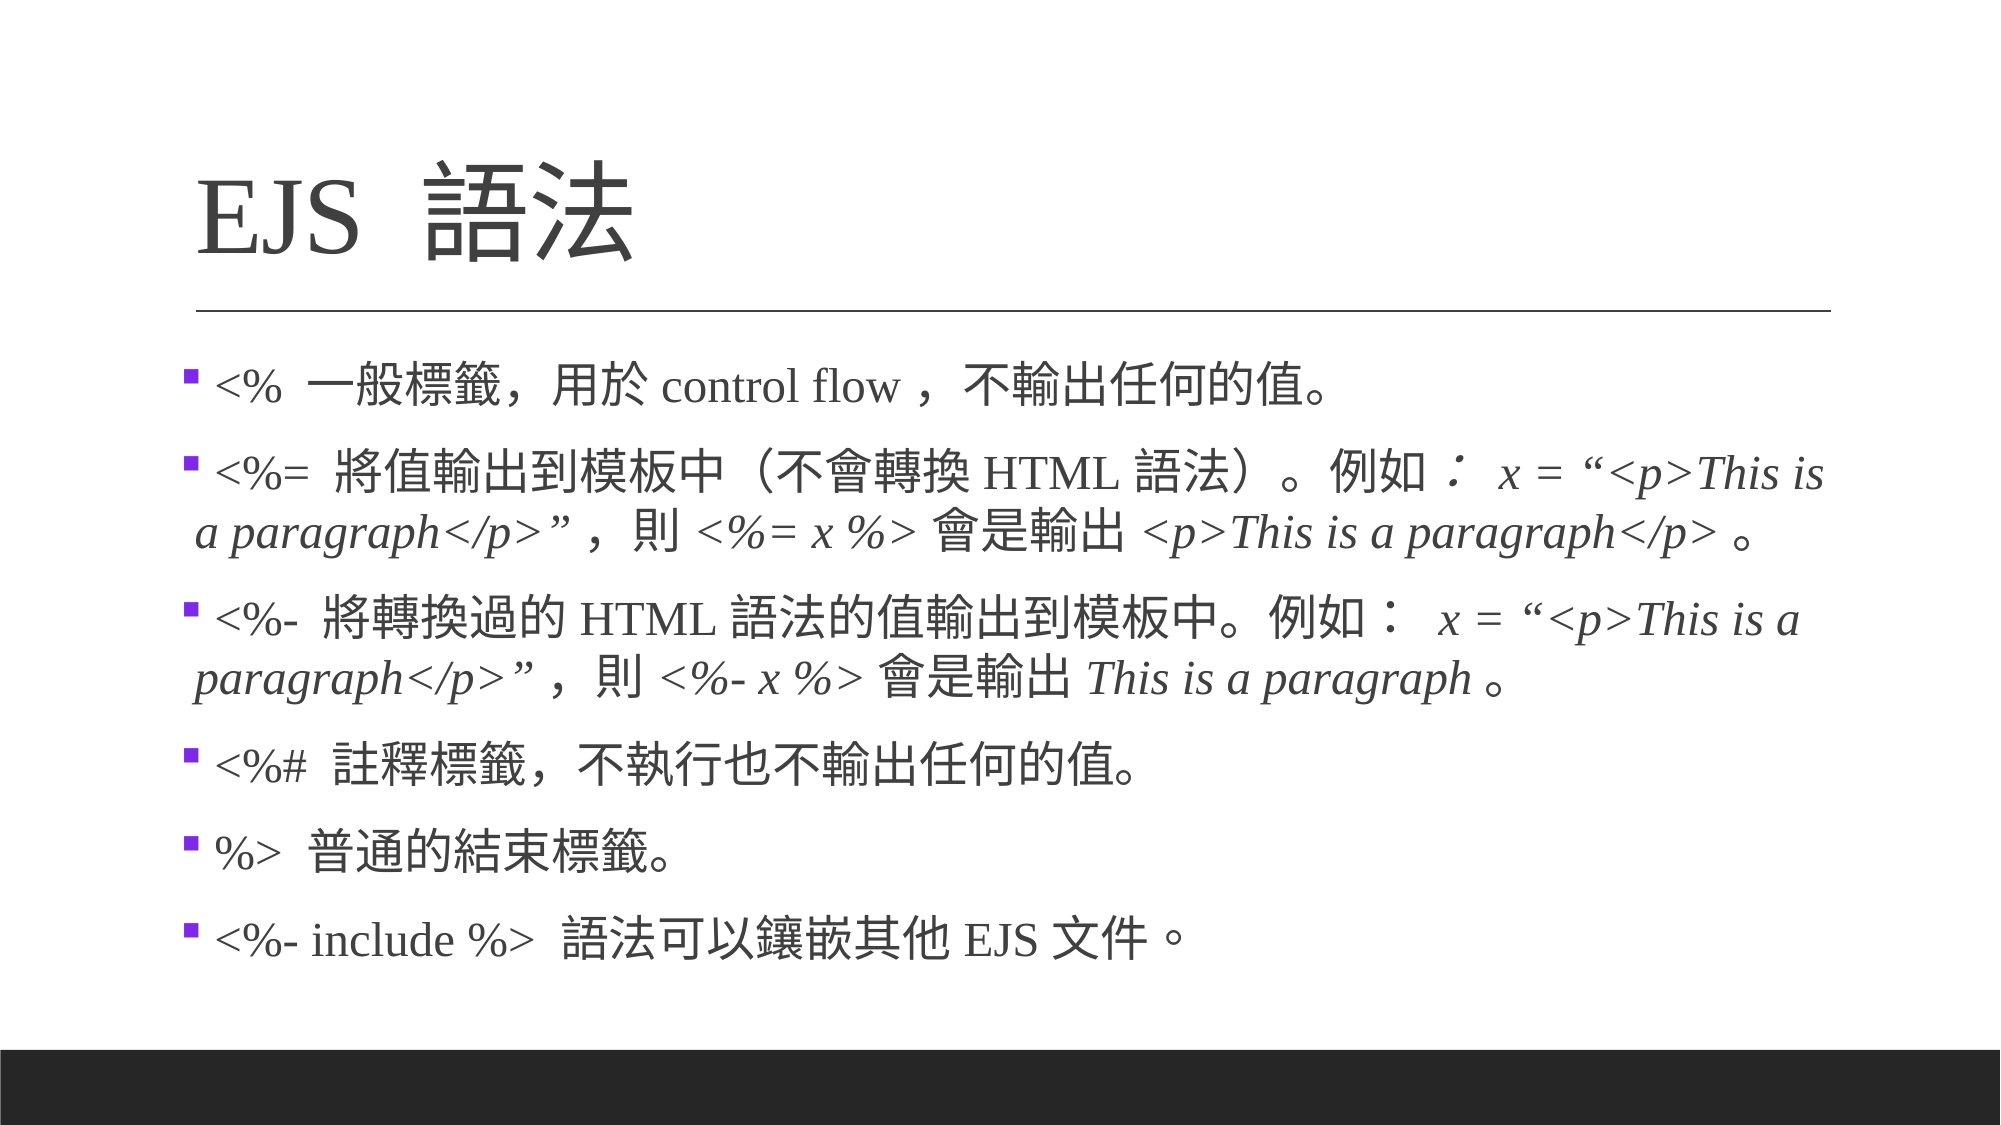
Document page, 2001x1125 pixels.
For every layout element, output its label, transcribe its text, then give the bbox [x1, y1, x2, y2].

title EJS 語法 [180, 47, 1830, 285]
list <% 一般標籤，用於control flow，不輸出任何的值。 <%= 將值輸出到模板中（不會轉換HTML語法）。例如： x = “<p>This is a paragraph</p>”，則<%= x %>會是輸出<p>This is a paragraph</p>。 <%- 將轉換過的HTML語法的值輸出到模板中。例如： x = “<p>This is a paragraph</p>”，則<%- x %>會是輸出This is a paragraph。 <%# 註釋標籤，不執行也不輸出任何的值。 %> 普通的結束標籤。 <%- include %> 語法可以鑲嵌其他EJS文件。 [180, 345, 1830, 1026]
